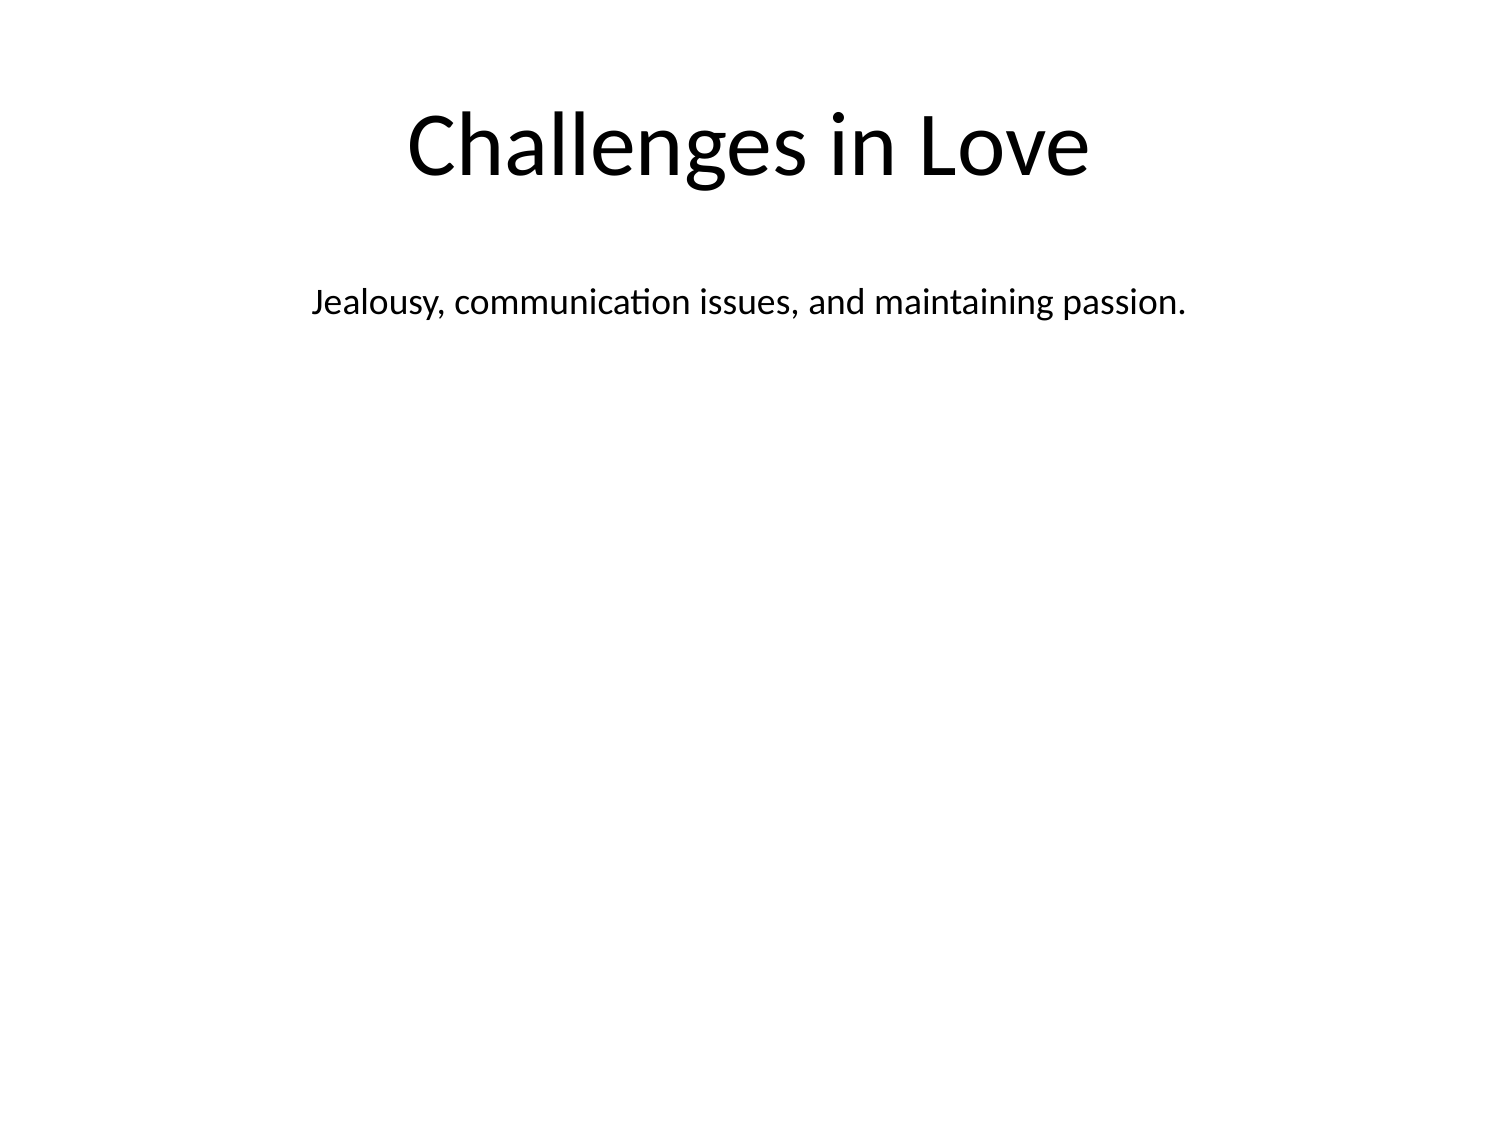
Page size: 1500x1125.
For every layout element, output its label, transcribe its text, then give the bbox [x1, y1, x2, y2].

text_box Jealousy, communication issues, and maintaining passion. [296, 224, 1203, 330]
title Challenges in Love [75, 45, 1425, 233]
